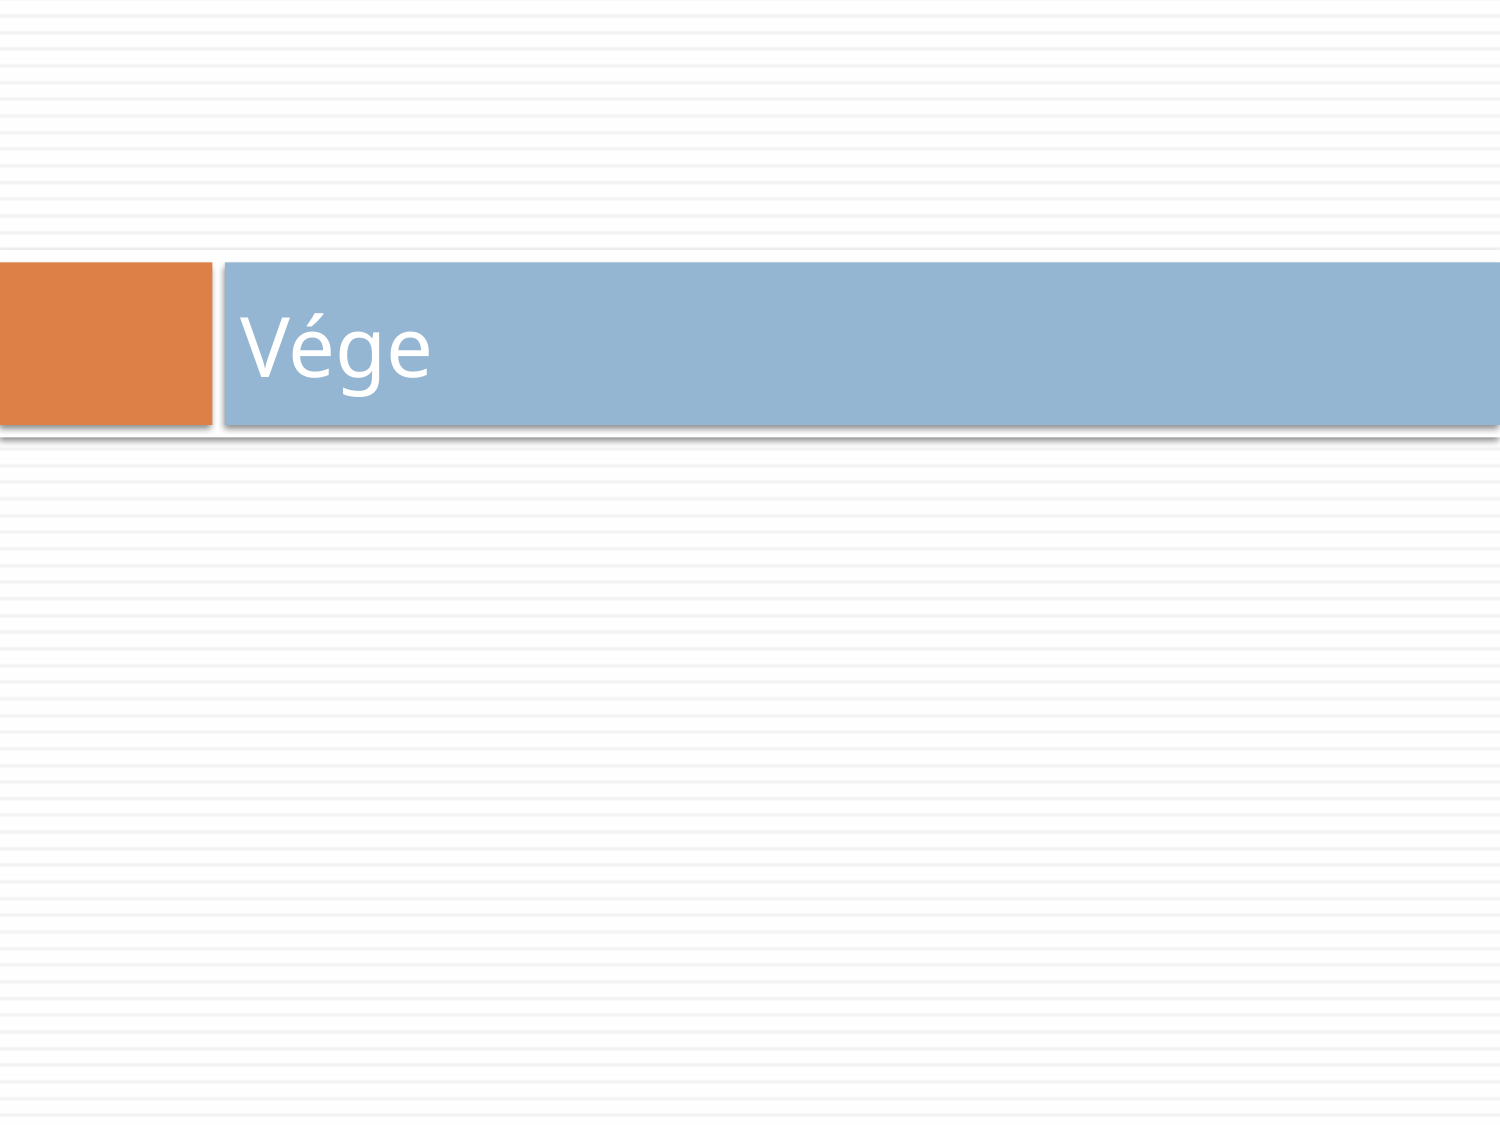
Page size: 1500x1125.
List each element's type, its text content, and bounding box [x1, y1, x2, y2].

title Vége [224, 262, 1476, 426]
